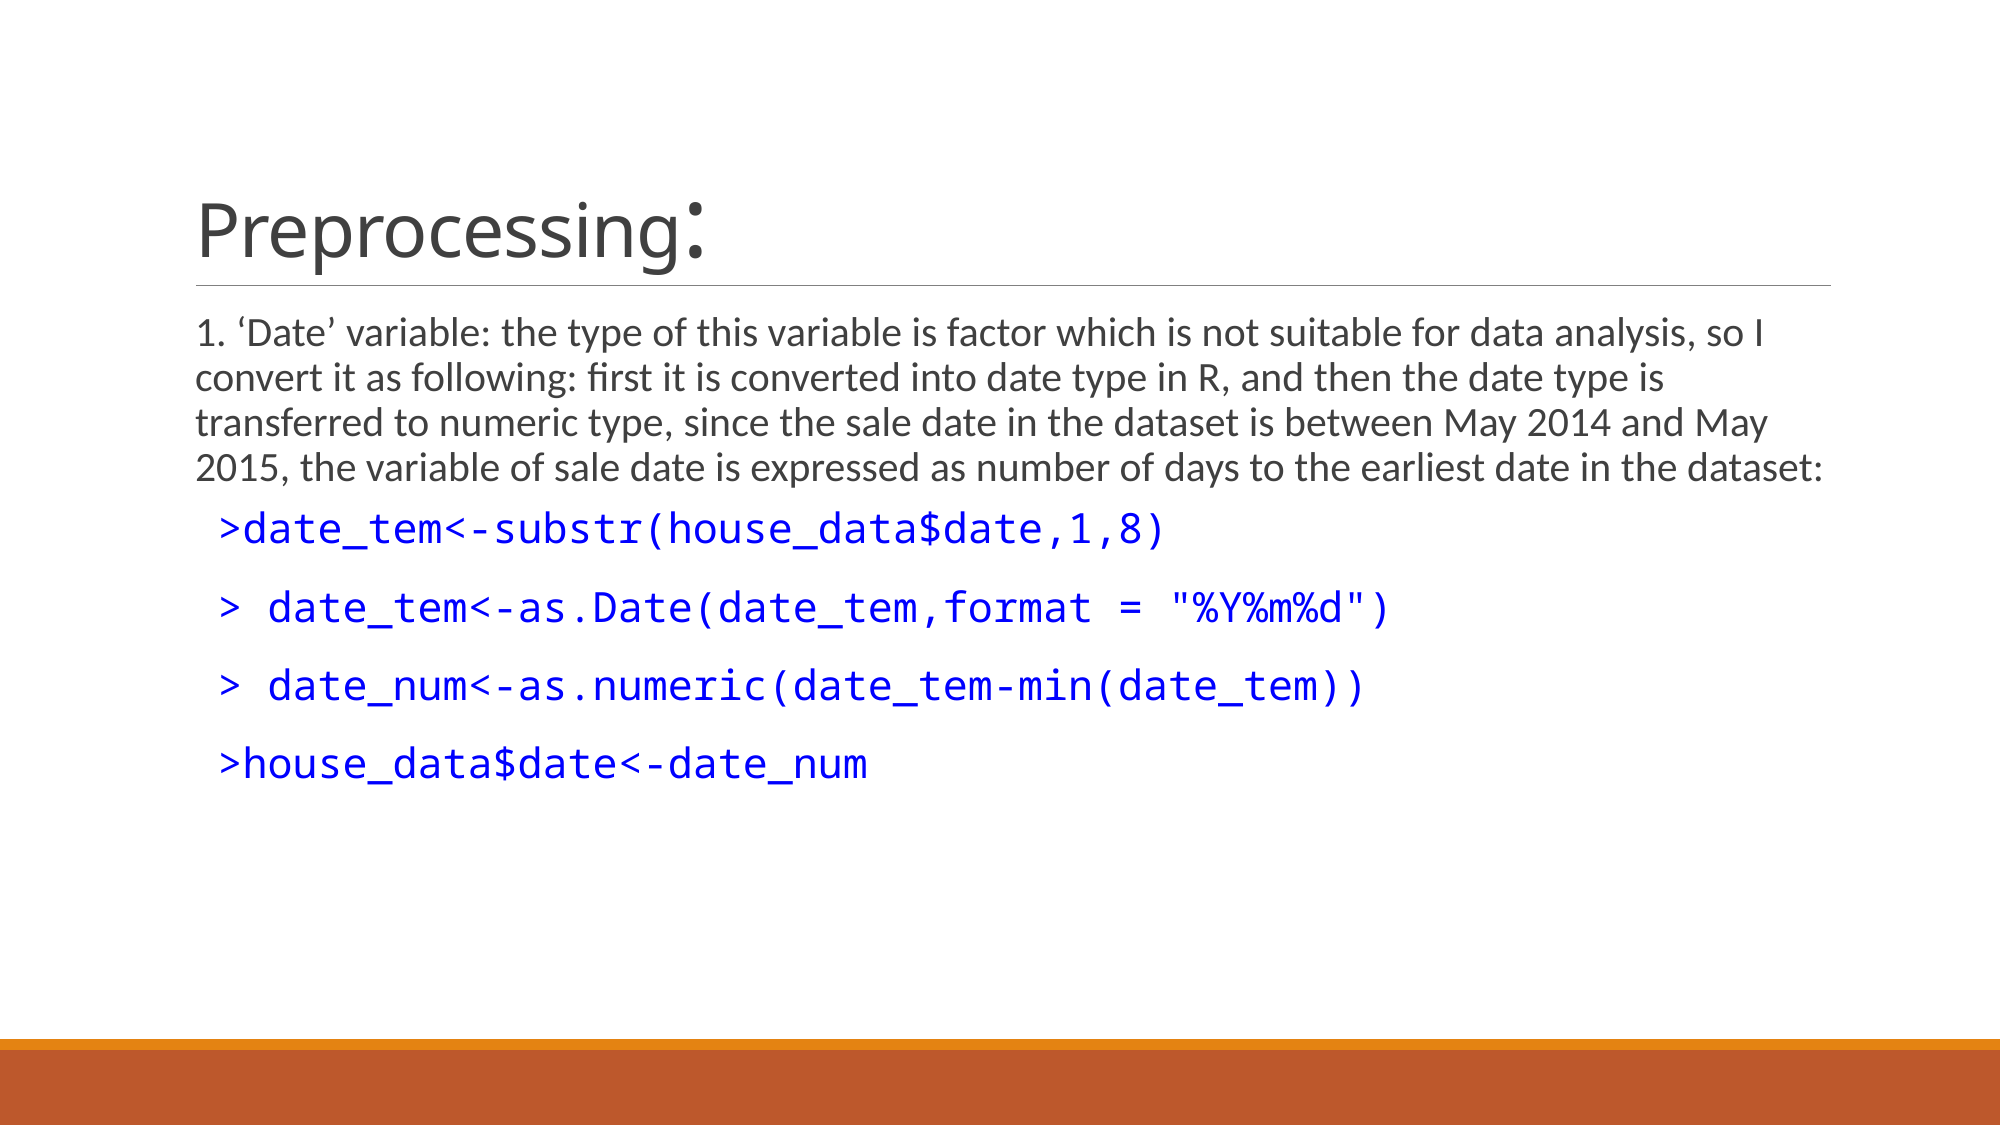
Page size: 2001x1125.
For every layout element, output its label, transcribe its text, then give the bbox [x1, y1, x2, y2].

title Preprocessing: [180, 47, 1830, 285]
list 1. ‘Date’ variable: the type of this variable is factor which is not suitable for data analysis, so I convert it as following: first it is converted into date type in R, and then the date type is transferred to numeric type, since the sale date in the dataset is between May 2014 and May 2015, the variable of sale date is expressed as number of days to the earliest date in the dataset: >date_tem<-substr(house_data$date,1,8) > date_tem<-as.Date(date_tem,format = "%Y%m%d") > date_num<-as.numeric(date_tem-min(date_tem)) >house_data$date<-date_num [180, 302, 1830, 963]
